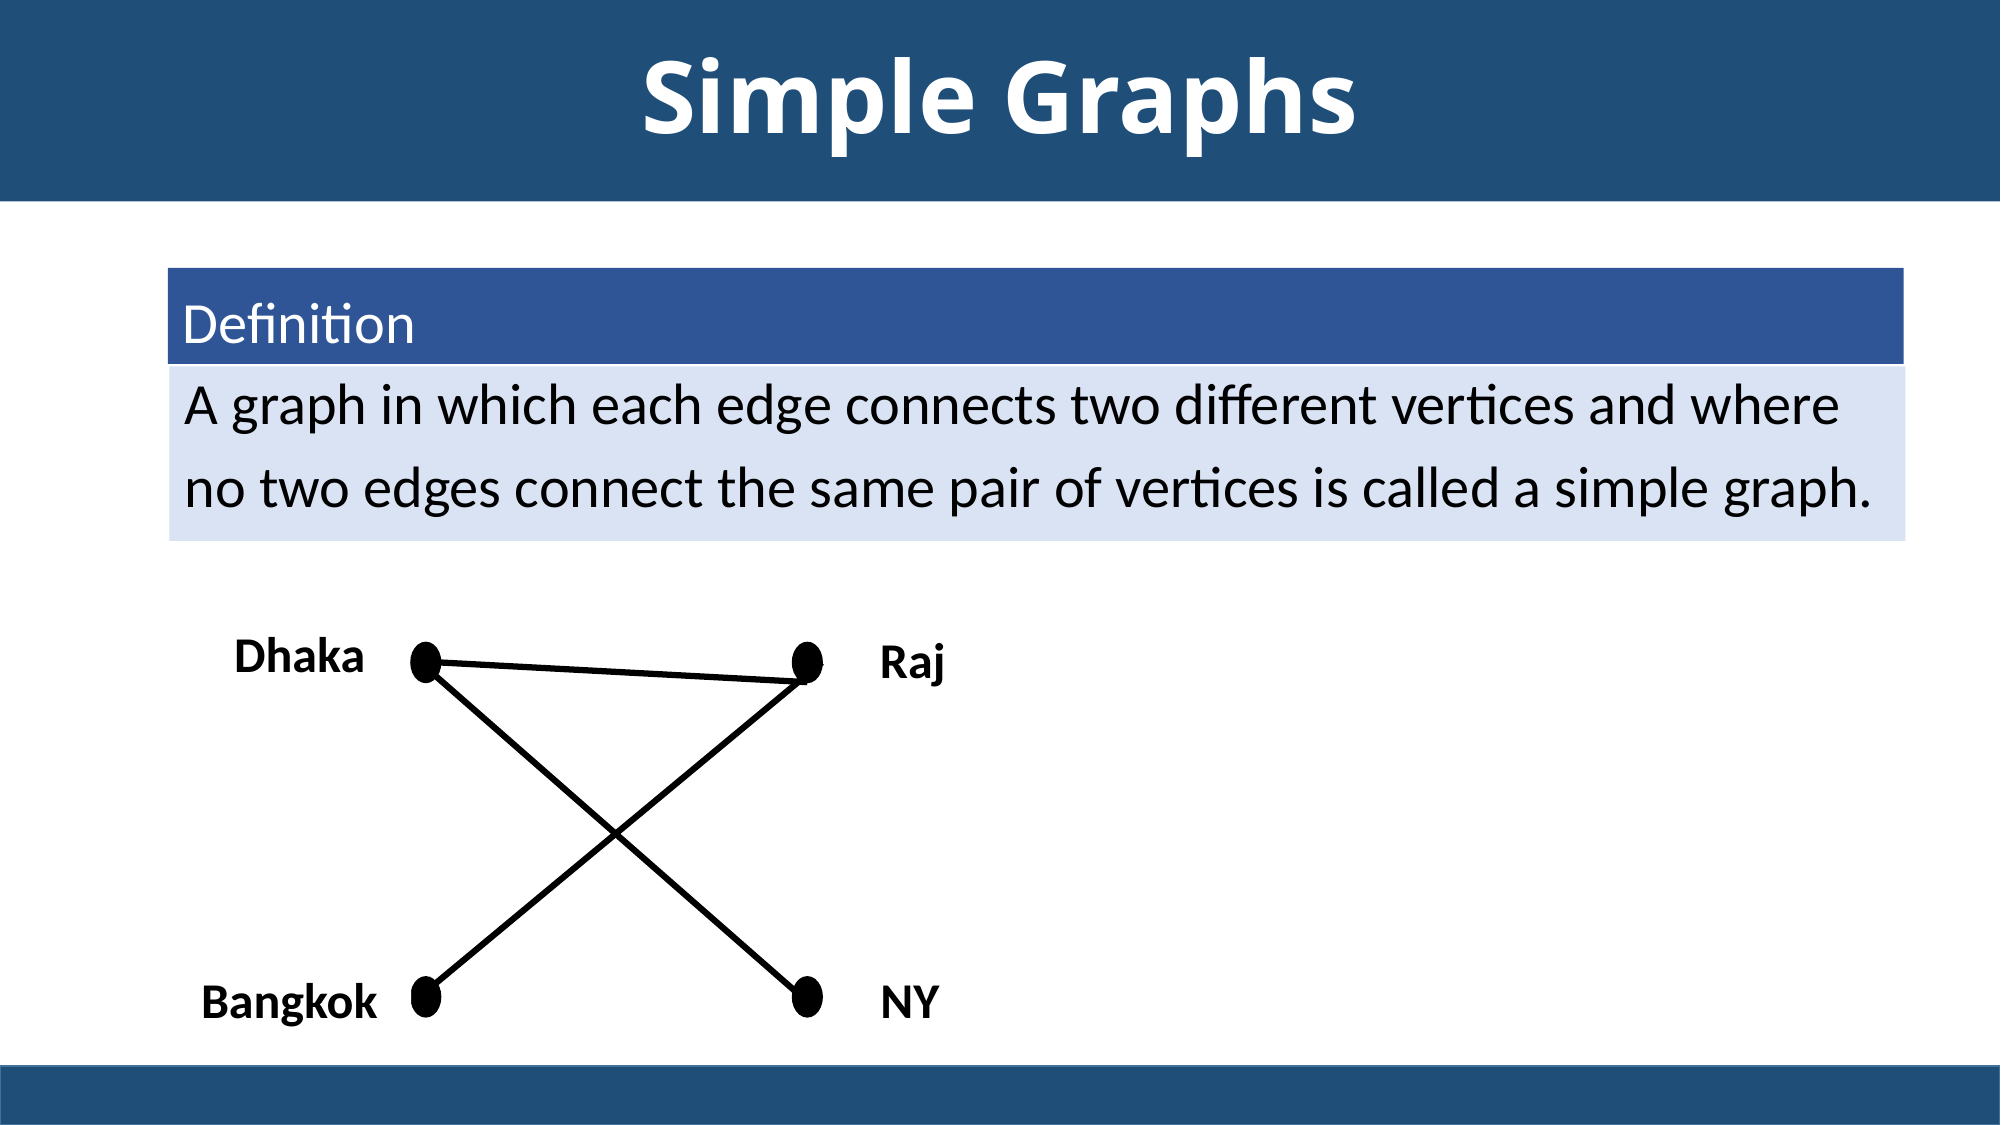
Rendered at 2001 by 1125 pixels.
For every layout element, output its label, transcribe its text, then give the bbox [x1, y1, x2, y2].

list [142, 264, 1934, 855]
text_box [167, 615, 989, 1036]
text_box [0, 1065, 2000, 1125]
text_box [167, 267, 1906, 541]
title Simple Graphs [0, 0, 2000, 202]
